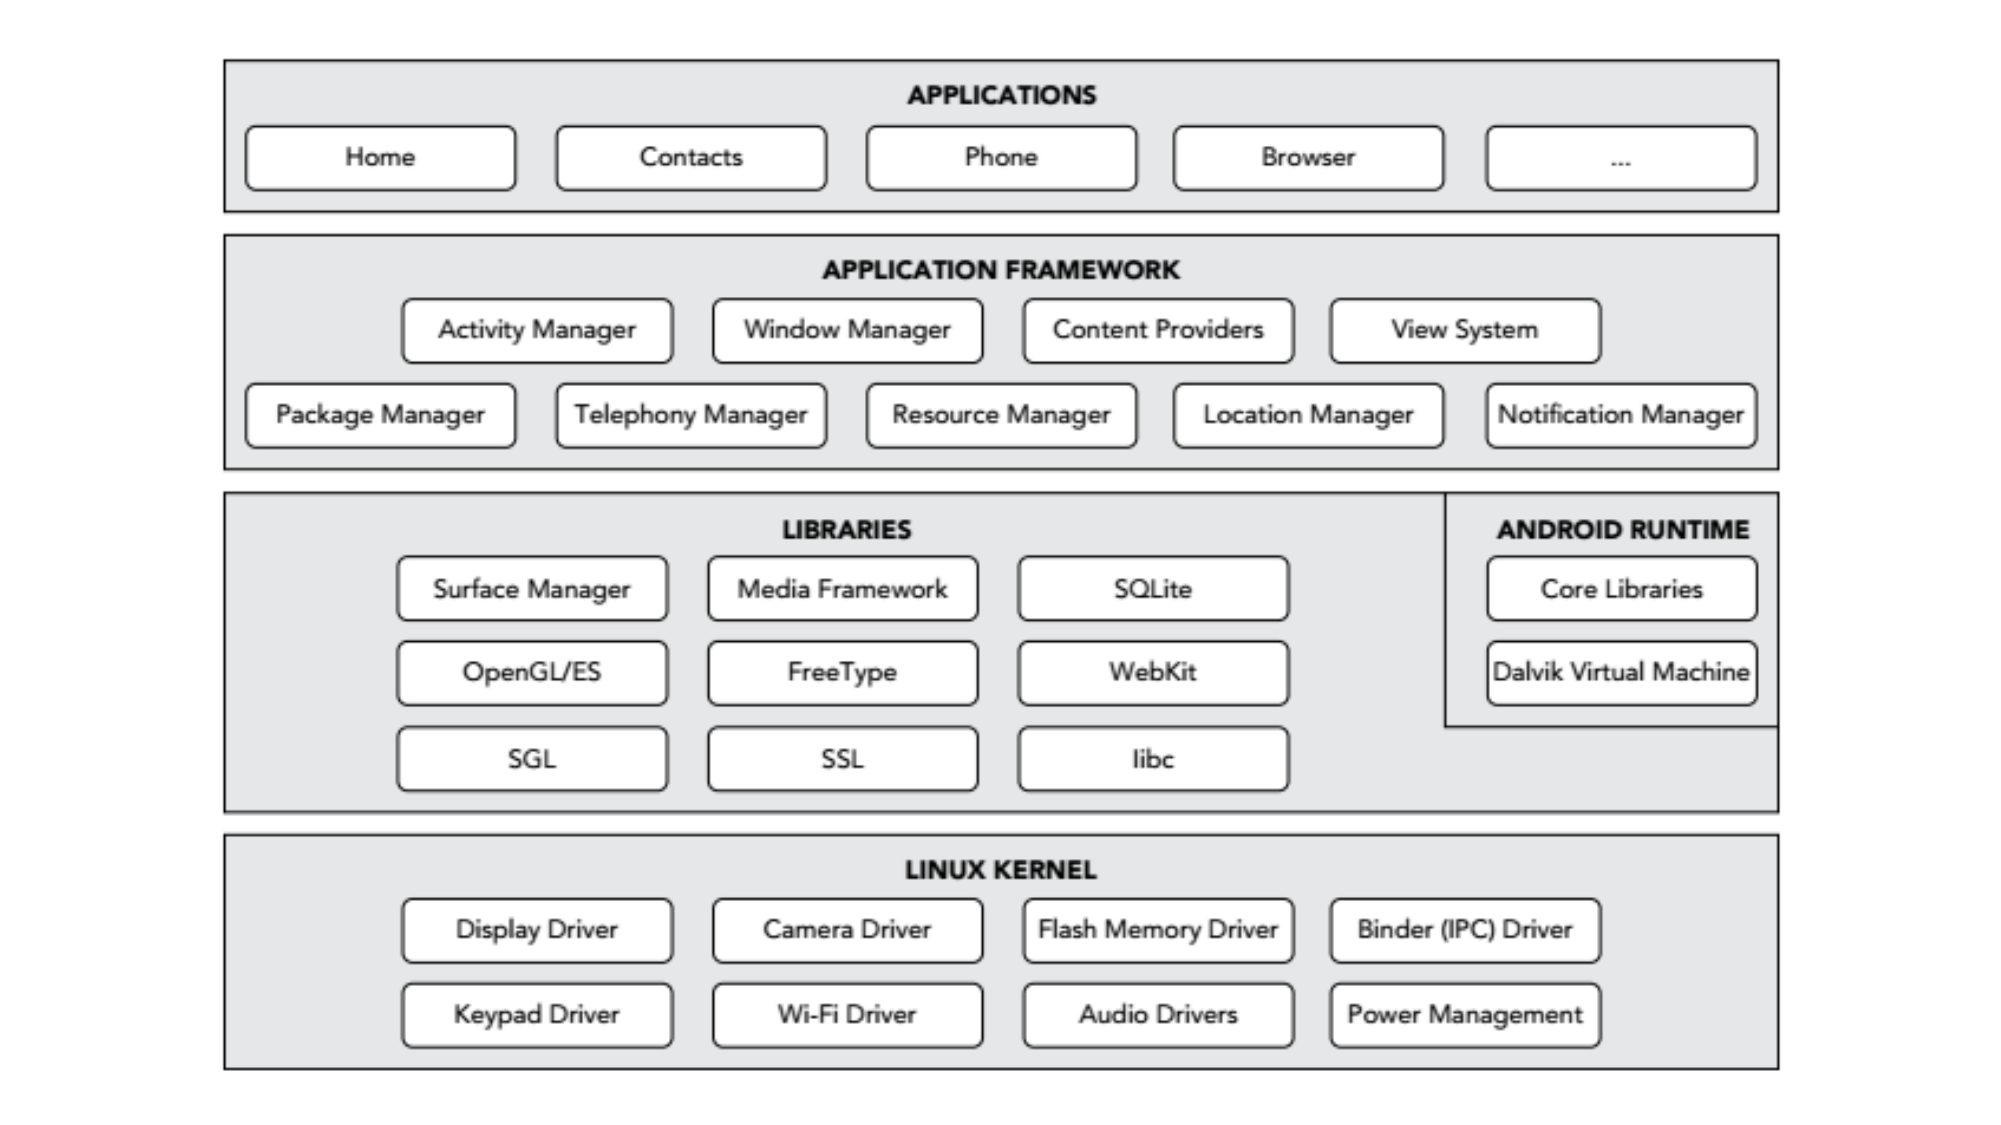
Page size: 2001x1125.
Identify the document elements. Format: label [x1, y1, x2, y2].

picture [217, 41, 1792, 1078]
